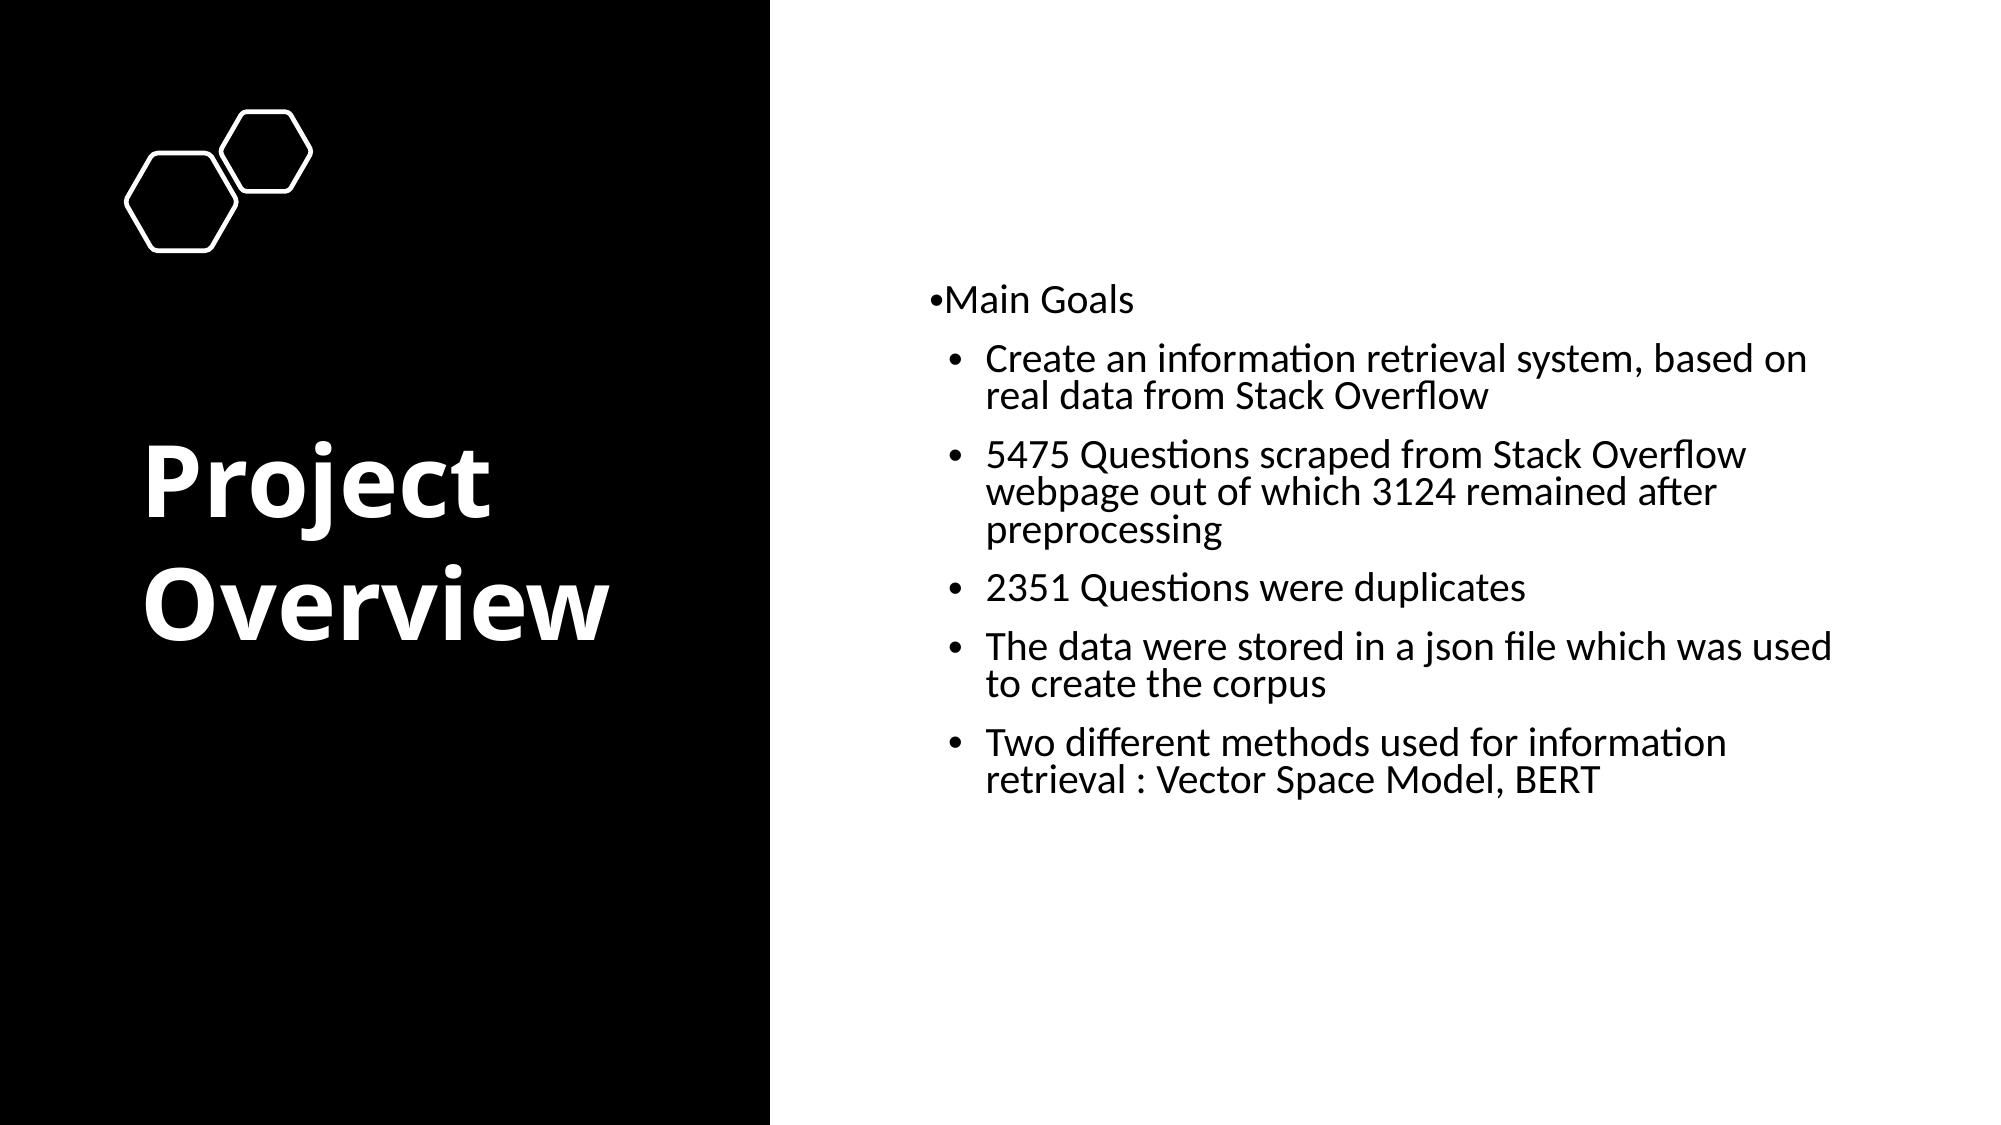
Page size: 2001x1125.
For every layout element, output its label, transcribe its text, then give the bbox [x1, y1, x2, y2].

subtitle Main Goals Create an information retrieval system, based on real data from Stack Overflow 5475 Questions scraped from Stack Overflow webpage out of which 3124 remained after preprocessing 2351 Questions were duplicates The data were stored in a json file which was used to create the corpus Two different methods used for information retrieval : Vector Space Model, BERT [914, 191, 1853, 894]
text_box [125, 111, 311, 251]
text_box [0, 0, 771, 1125]
text_box [771, 0, 2000, 1125]
title Project Overview [125, 191, 714, 894]
